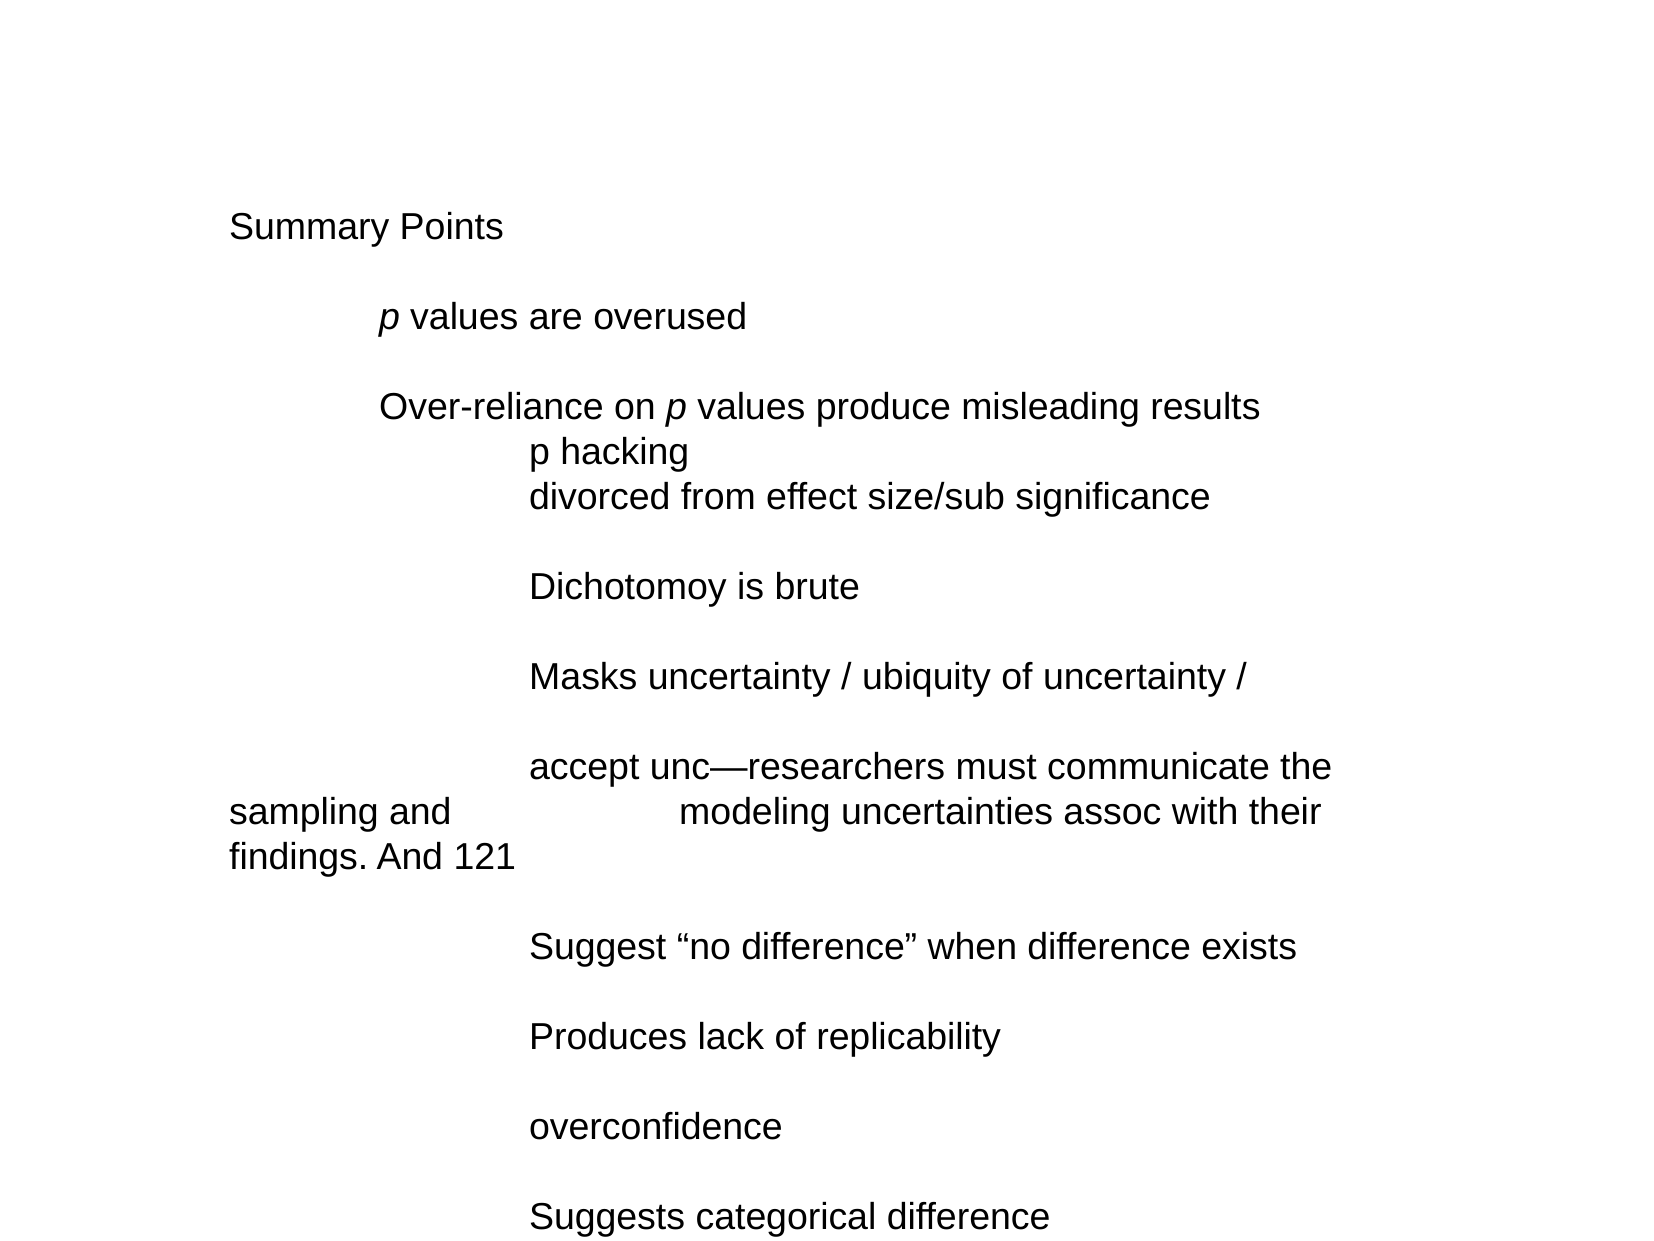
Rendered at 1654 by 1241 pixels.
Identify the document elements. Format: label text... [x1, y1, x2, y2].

text_box Summary Points p values are overused Over-reliance on p values produce misleading results p hacking divorced from effect size/sub significance Dichotomoy is brute Masks uncertainty / ubiquity of uncertainty / accept unc—researchers must communicate the sampling and modeling uncertainties assoc with their findings. And 121 Suggest “no difference” when difference exists Produces lack of replicability overconfidence Suggests categorical difference Nexus of openness and modesty [214, 195, 1440, 1241]
